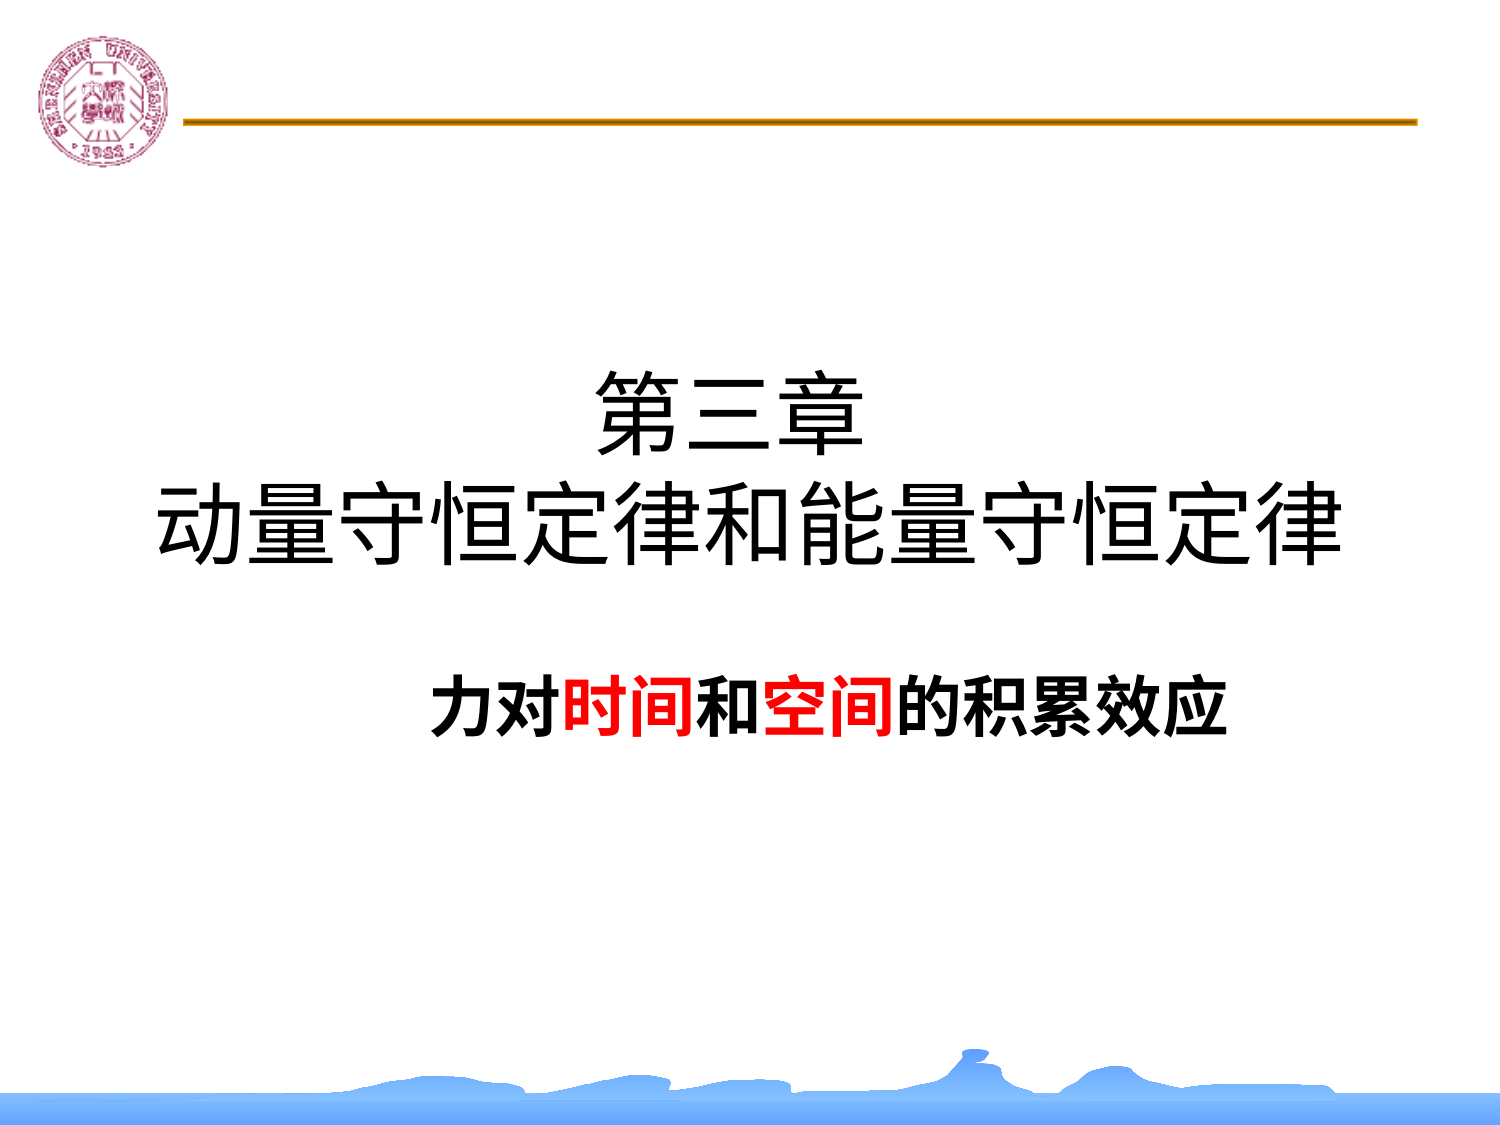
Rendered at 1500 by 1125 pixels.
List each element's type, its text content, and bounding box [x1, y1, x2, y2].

picture [23, 23, 188, 176]
text_box 力对时间和空间的积累效应 [413, 633, 1255, 752]
title 第三章 动量守恒定律和能量守恒定律 [112, 349, 1388, 591]
